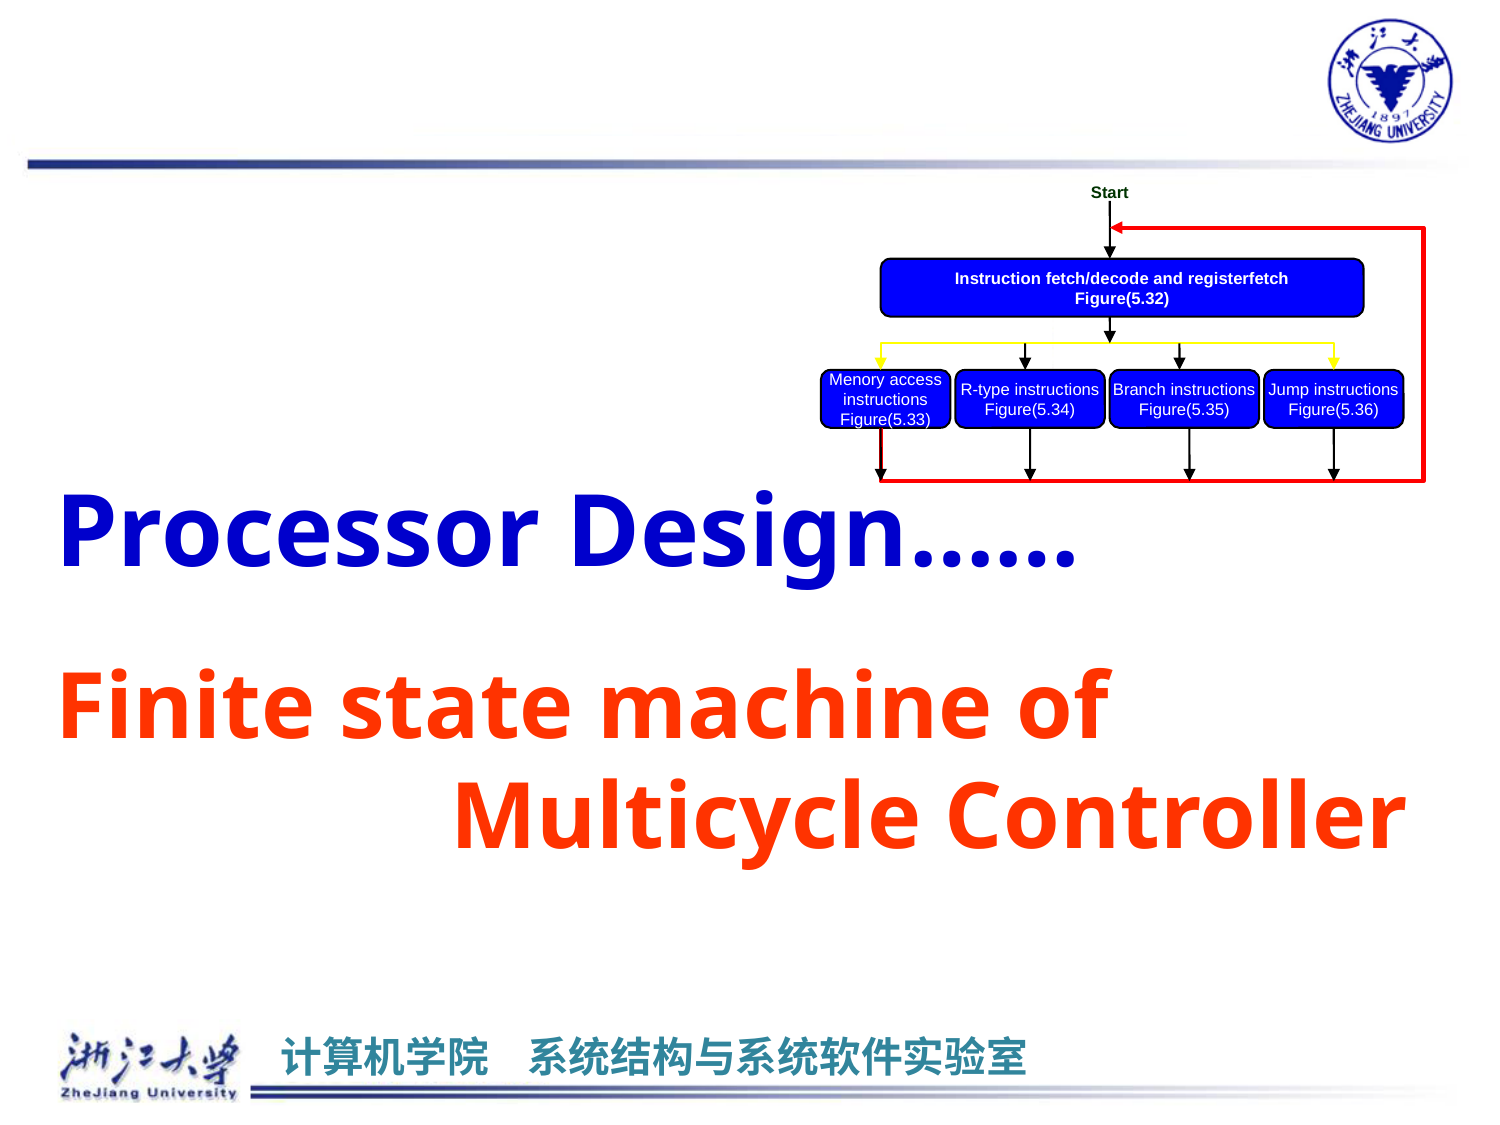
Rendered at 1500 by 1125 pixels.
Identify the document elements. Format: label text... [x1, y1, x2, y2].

picture [7, 0, 1493, 1125]
list Processor Design…… Finite state machine of Multicycle Controller [40, 458, 1466, 976]
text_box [820, 173, 1424, 482]
